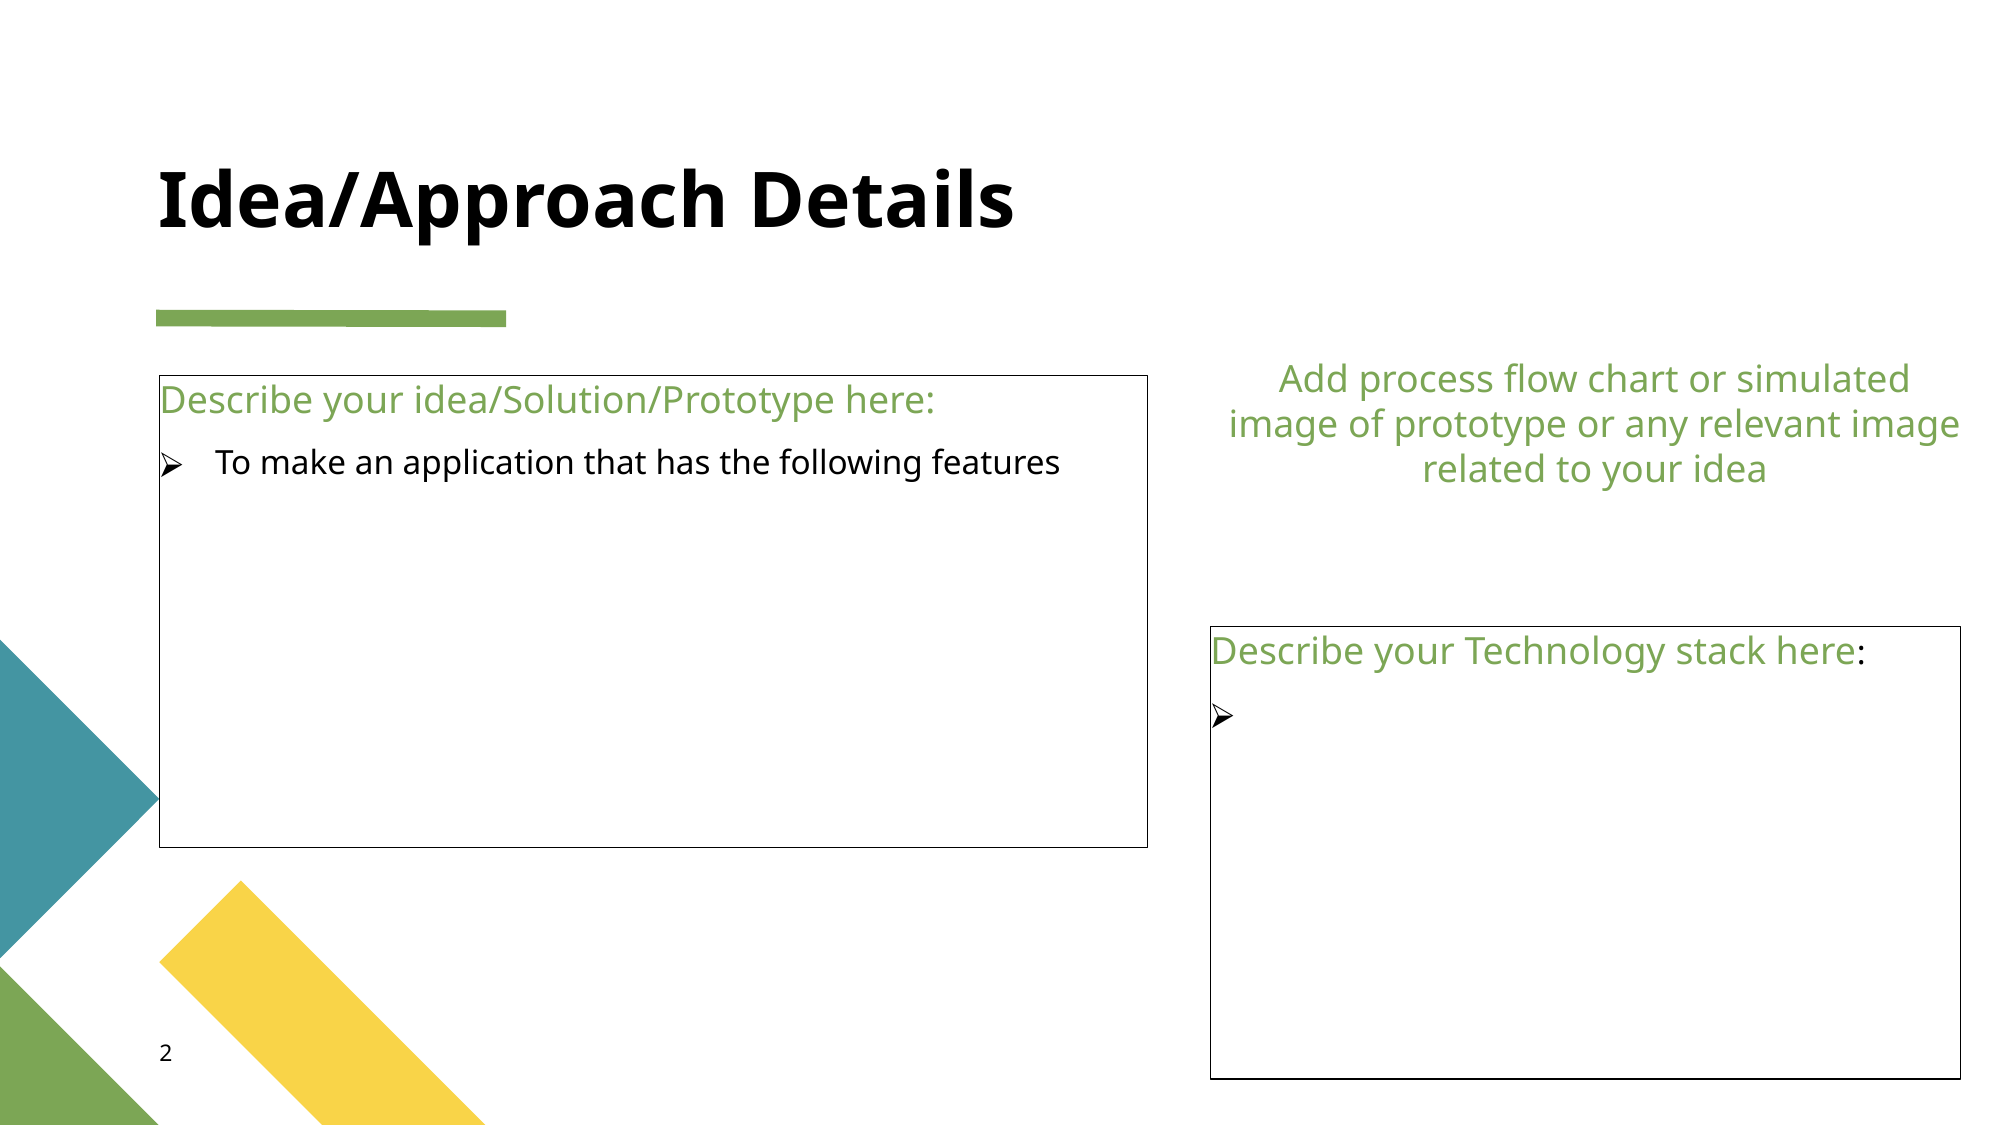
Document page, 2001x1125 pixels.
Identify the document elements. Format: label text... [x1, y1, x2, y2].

picture [1210, 23, 1980, 591]
slide_number 2 [159, 1038, 246, 1080]
text_box Describe your Technology stack here: [1210, 626, 1961, 1080]
list Describe your idea/Solution/Prototype here: To make an application that has the following features [159, 375, 1148, 848]
title Idea/Approach Details [158, 144, 1066, 245]
